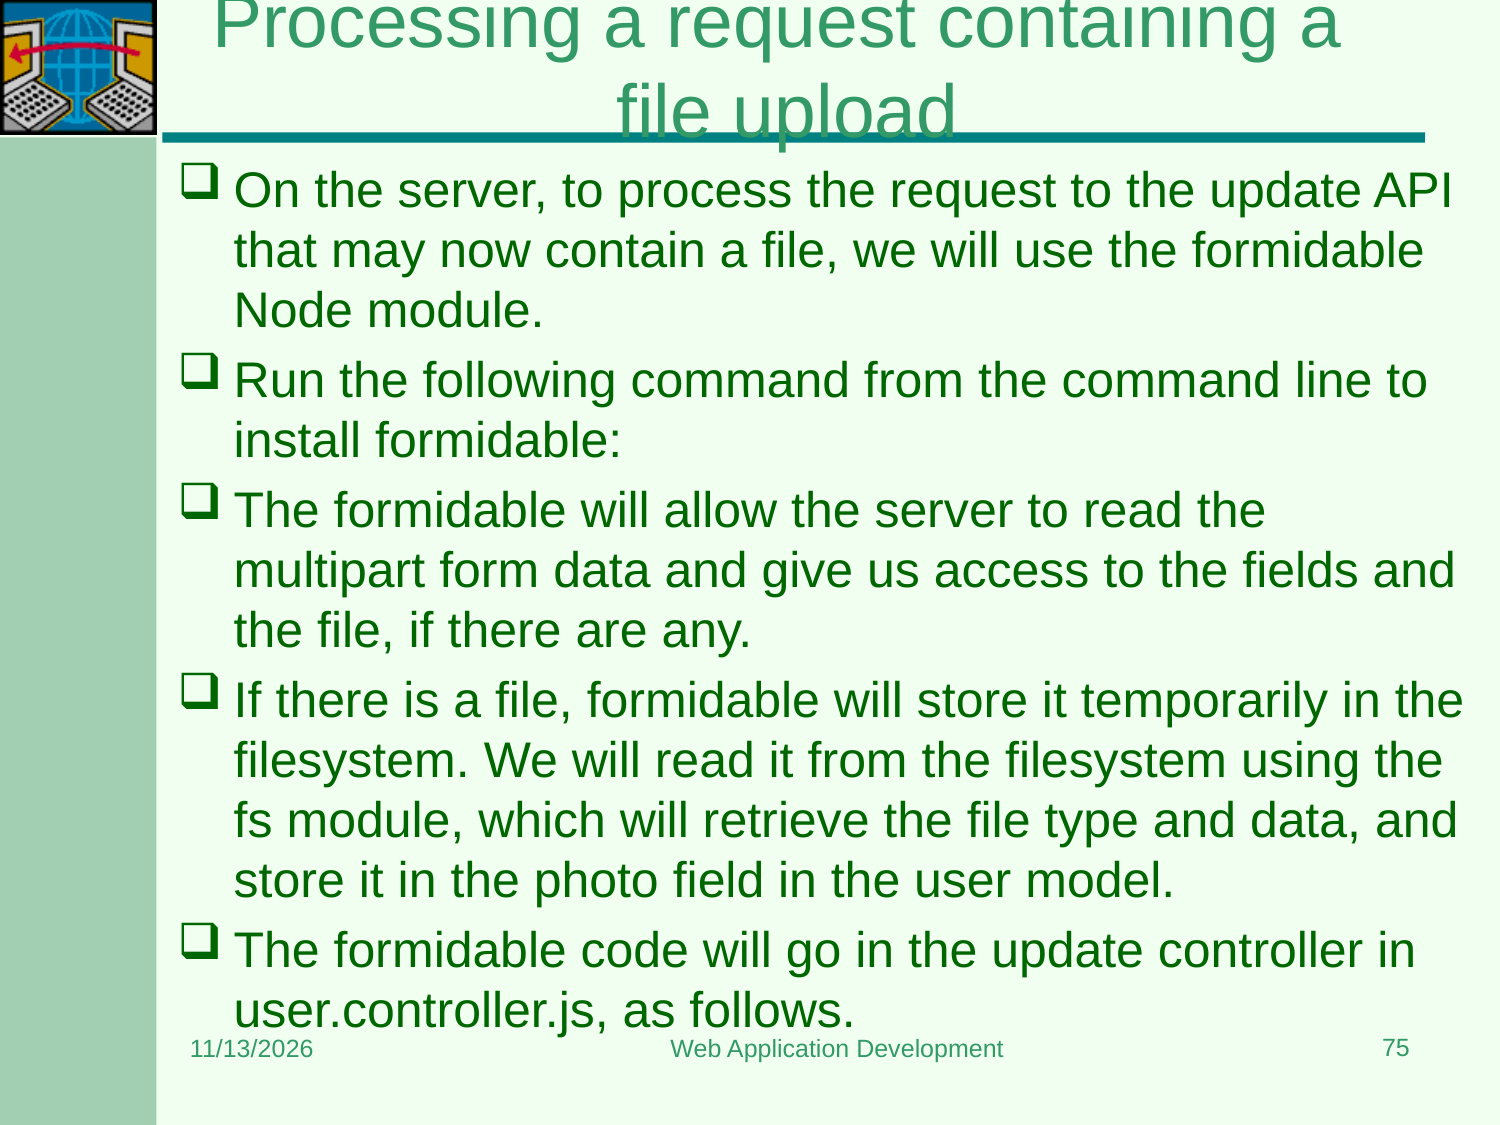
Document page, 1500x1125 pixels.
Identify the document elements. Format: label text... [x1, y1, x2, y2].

title Processing a request containing a file upload [150, 0, 1425, 125]
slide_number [174, 1024, 438, 1104]
picture [0, 0, 157, 135]
footer Web Application Development [462, 1024, 1213, 1104]
list On the server, to process the request to the update API that may now contain a file, we will use the formidable Node module. Run the following command from the command line to install formidable: The formidable will allow the server to read the multipart form data and give us access to the fields and the file, if there are any. If there is a file, formidable will store it temporarily in the filesystem. We will read it from the filesystem using the fs module, which will retrieve the file type and data, and store it in the photo field in the user model. The formidable code will go in the update controller in user.controller.js, as follows. [162, 149, 1488, 1013]
slide_number 75 [1237, 1024, 1426, 1103]
